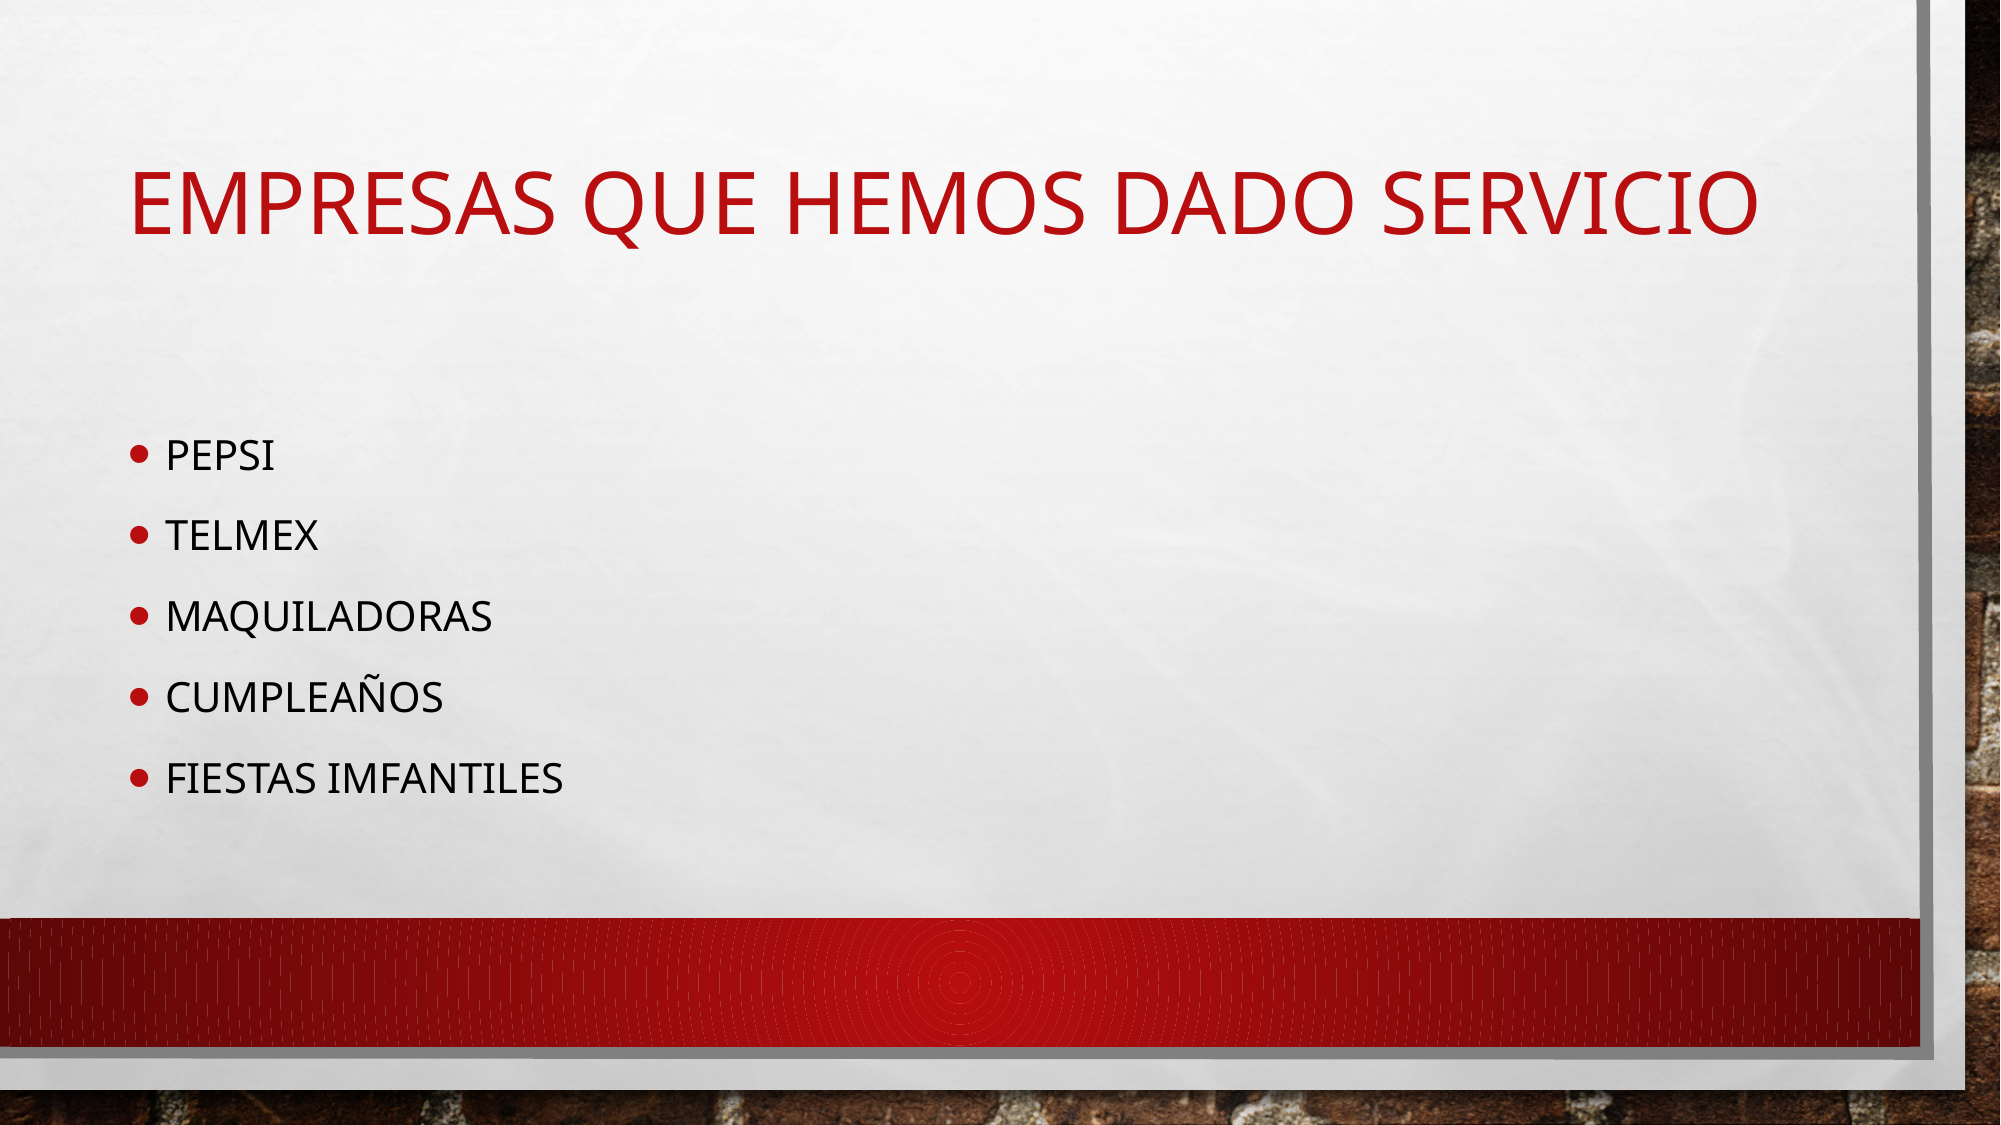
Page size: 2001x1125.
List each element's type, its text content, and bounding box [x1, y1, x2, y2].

picture [0, 0, 2000, 1125]
list Pepsi Telmex Maquiladoras Cumpleaños Fiestas imfantiles [112, 338, 1818, 882]
title Empresas que hemos dado servicio [112, 112, 1818, 302]
